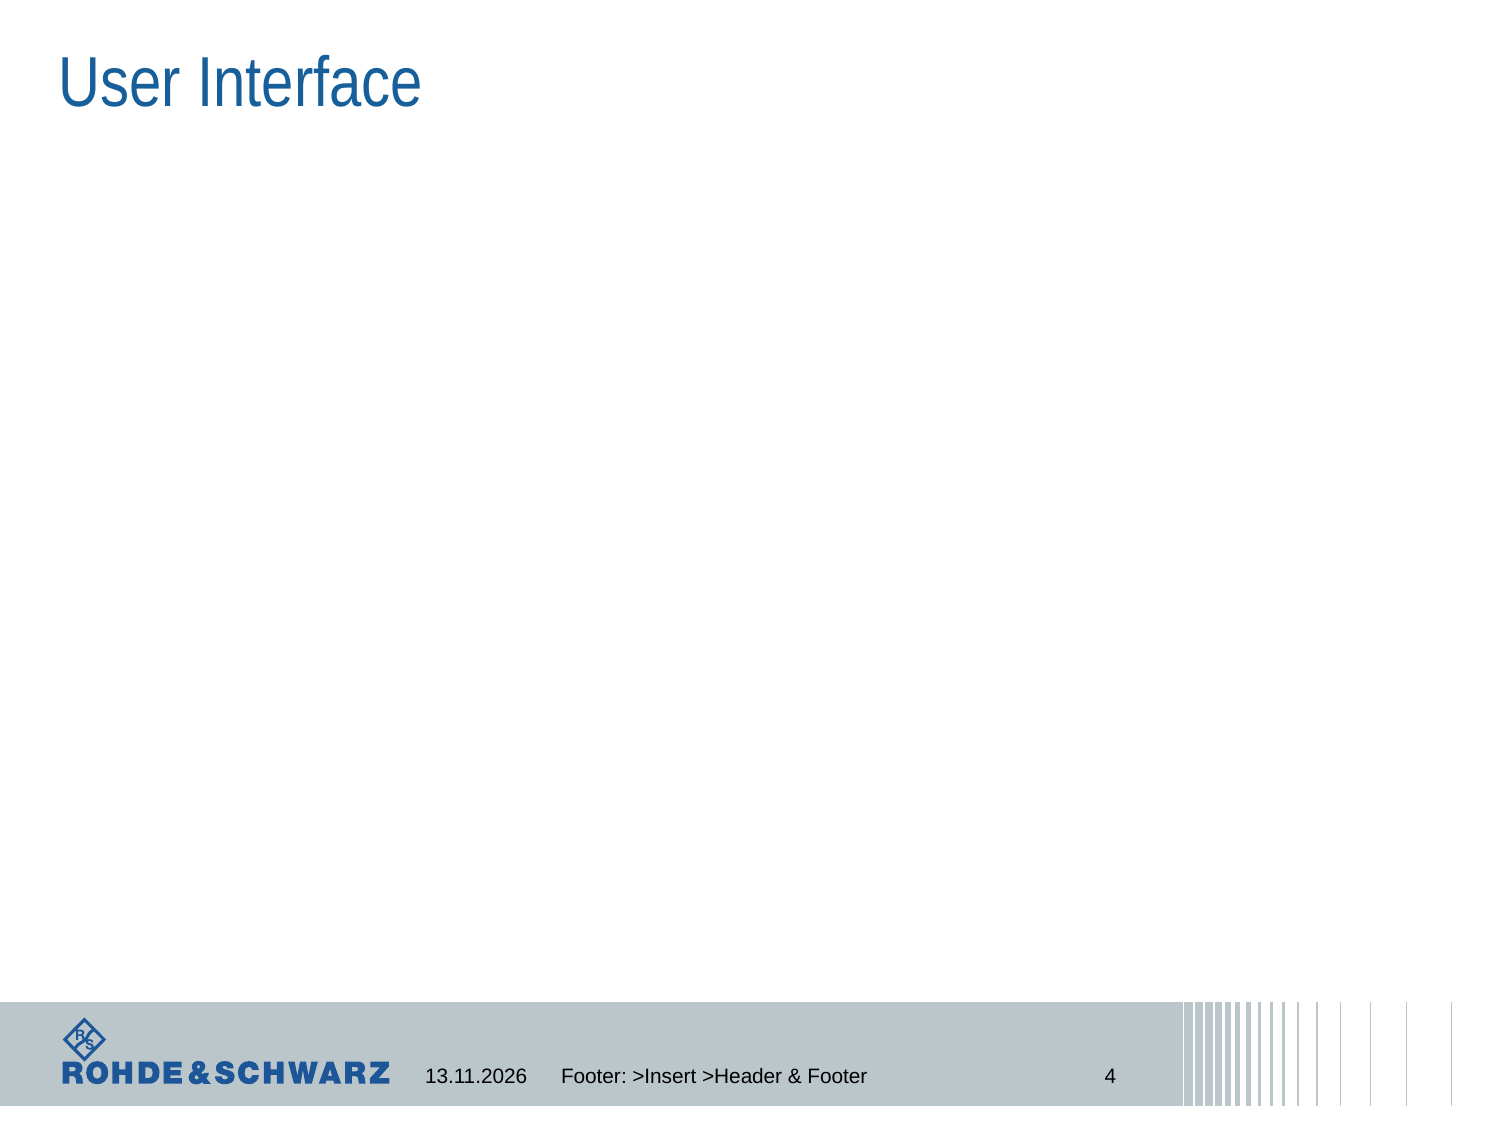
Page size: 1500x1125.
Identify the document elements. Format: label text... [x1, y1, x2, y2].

footer Footer: >Insert >Header & Footer [561, 1062, 1033, 1093]
title User Interface [59, 35, 1418, 213]
slide_number 4 [1033, 1062, 1117, 1093]
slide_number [425, 1062, 556, 1093]
